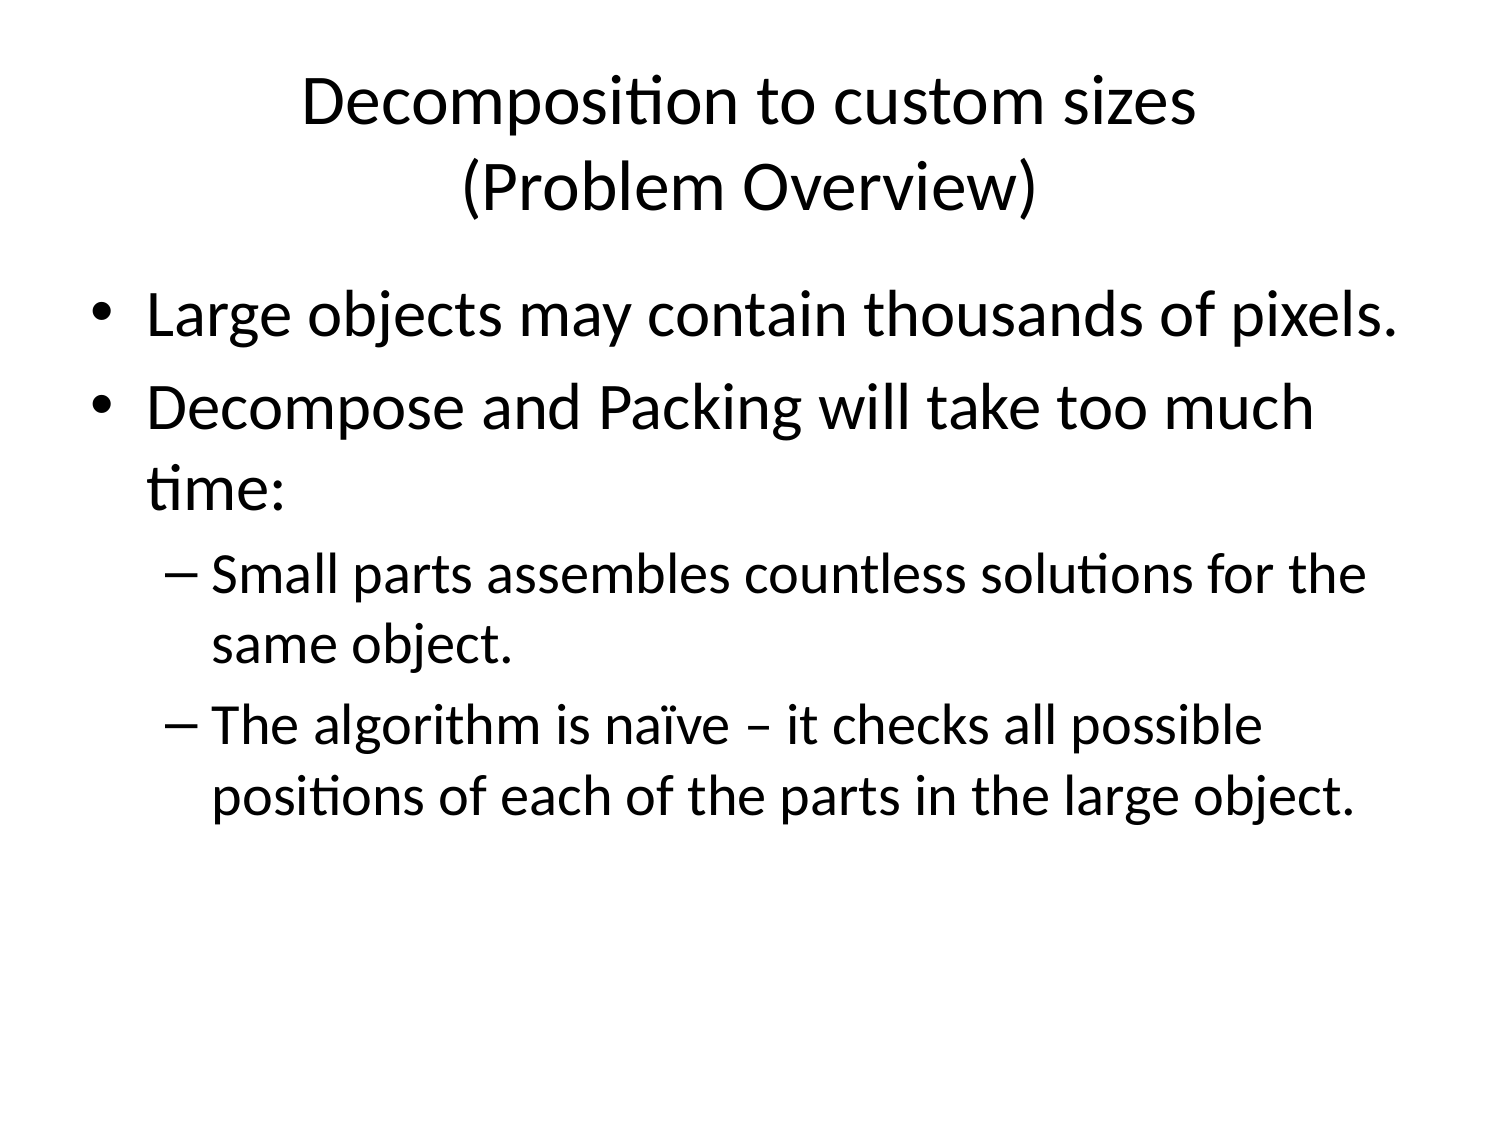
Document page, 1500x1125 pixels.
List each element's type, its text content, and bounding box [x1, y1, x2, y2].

title Decomposition to custom sizes (Problem Overview) [75, 45, 1425, 233]
list Large objects may contain thousands of pixels. Decompose and Packing will take too much time: Small parts assembles countless solutions for the same object. The algorithm is naïve – it checks all possible positions of each of the parts in the large object. [75, 262, 1425, 1005]
